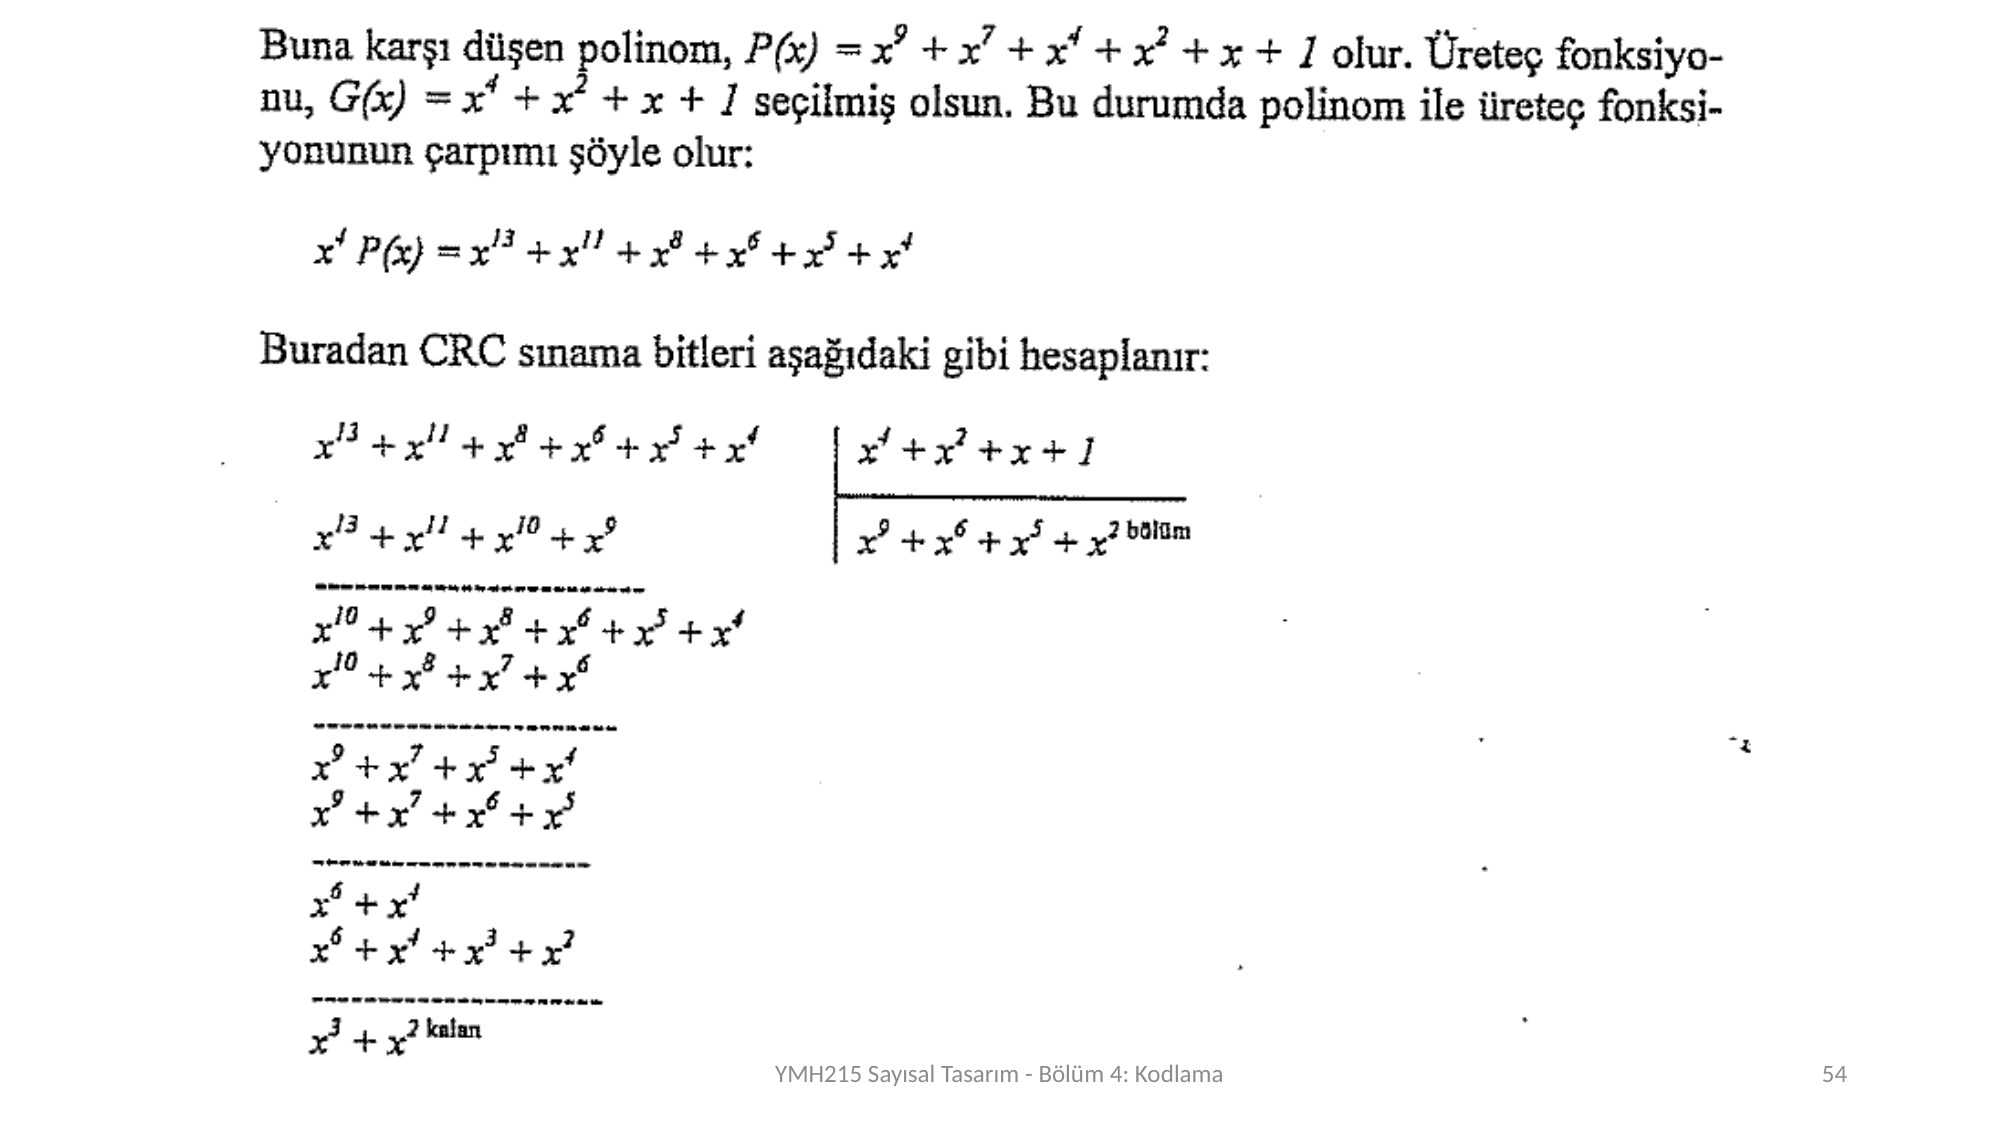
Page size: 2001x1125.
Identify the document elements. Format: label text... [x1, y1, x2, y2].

picture [221, 20, 1751, 1058]
slide_number 54 [1412, 1042, 1863, 1103]
footer YMH215 Sayısal Tasarım - Bölüm 4: Kodlama [662, 1058, 1338, 1103]
